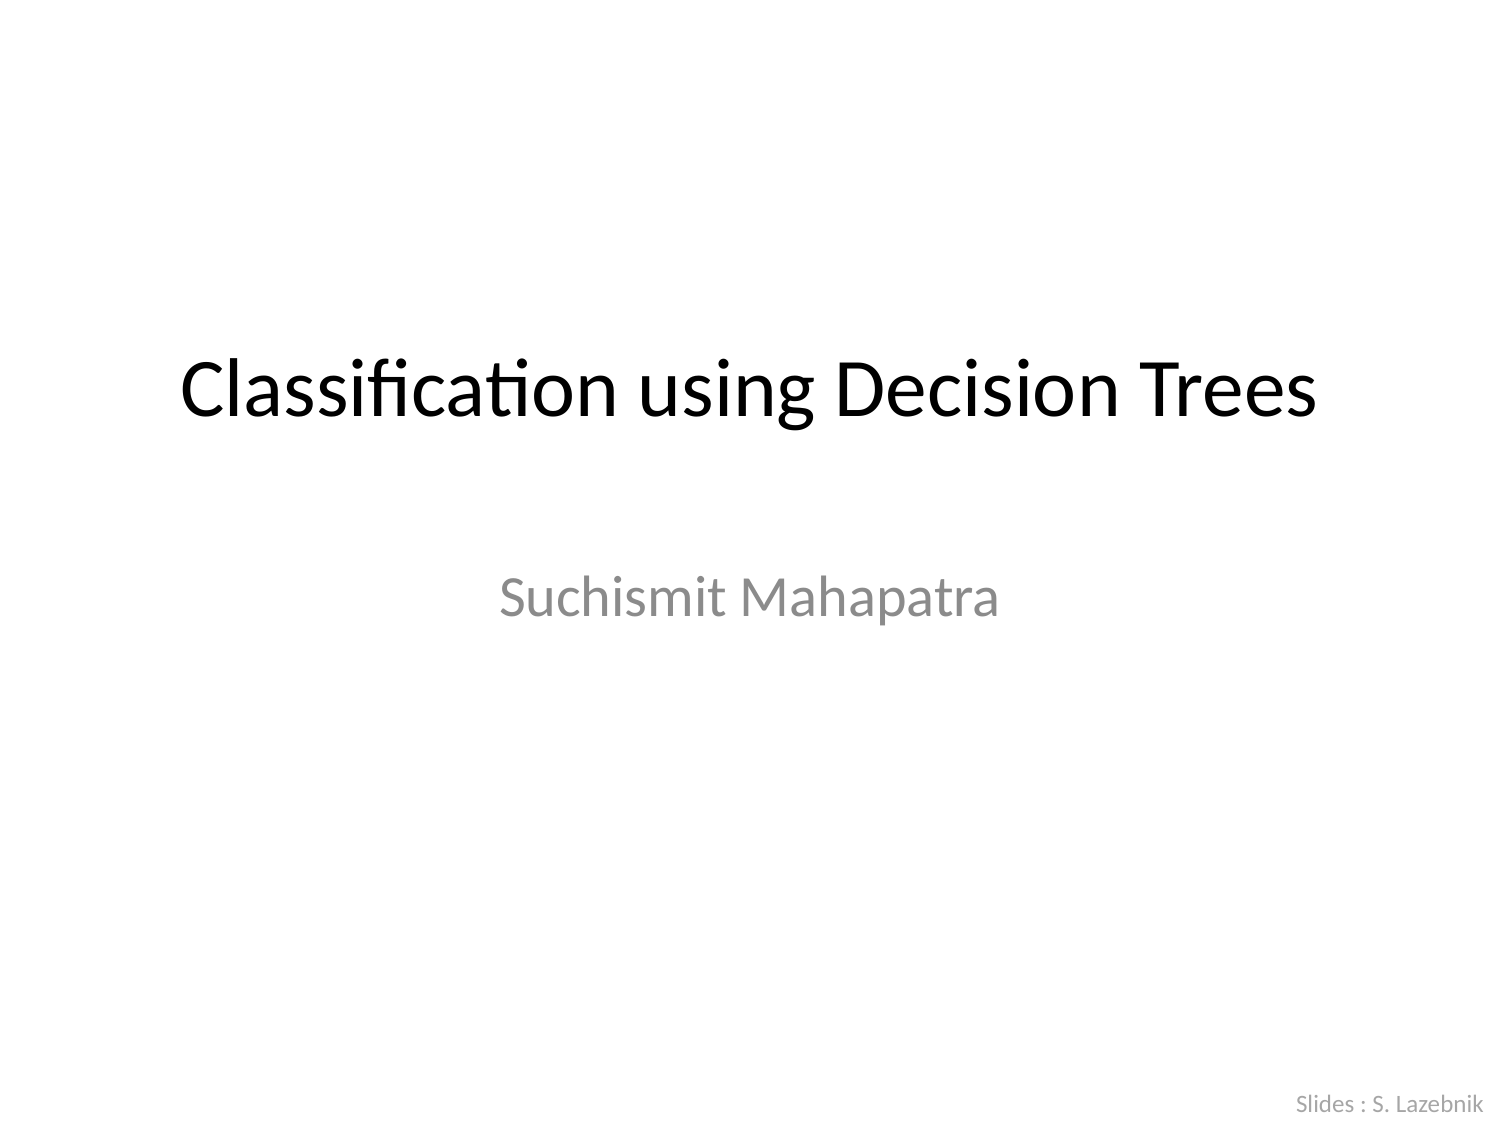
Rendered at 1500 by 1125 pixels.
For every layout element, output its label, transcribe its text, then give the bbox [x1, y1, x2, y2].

text_box Slides : S. Lazebnik [1281, 1079, 1499, 1125]
subtitle Suchismit Mahapatra [225, 550, 1275, 838]
title Classification using Decision Trees [112, 262, 1388, 504]
